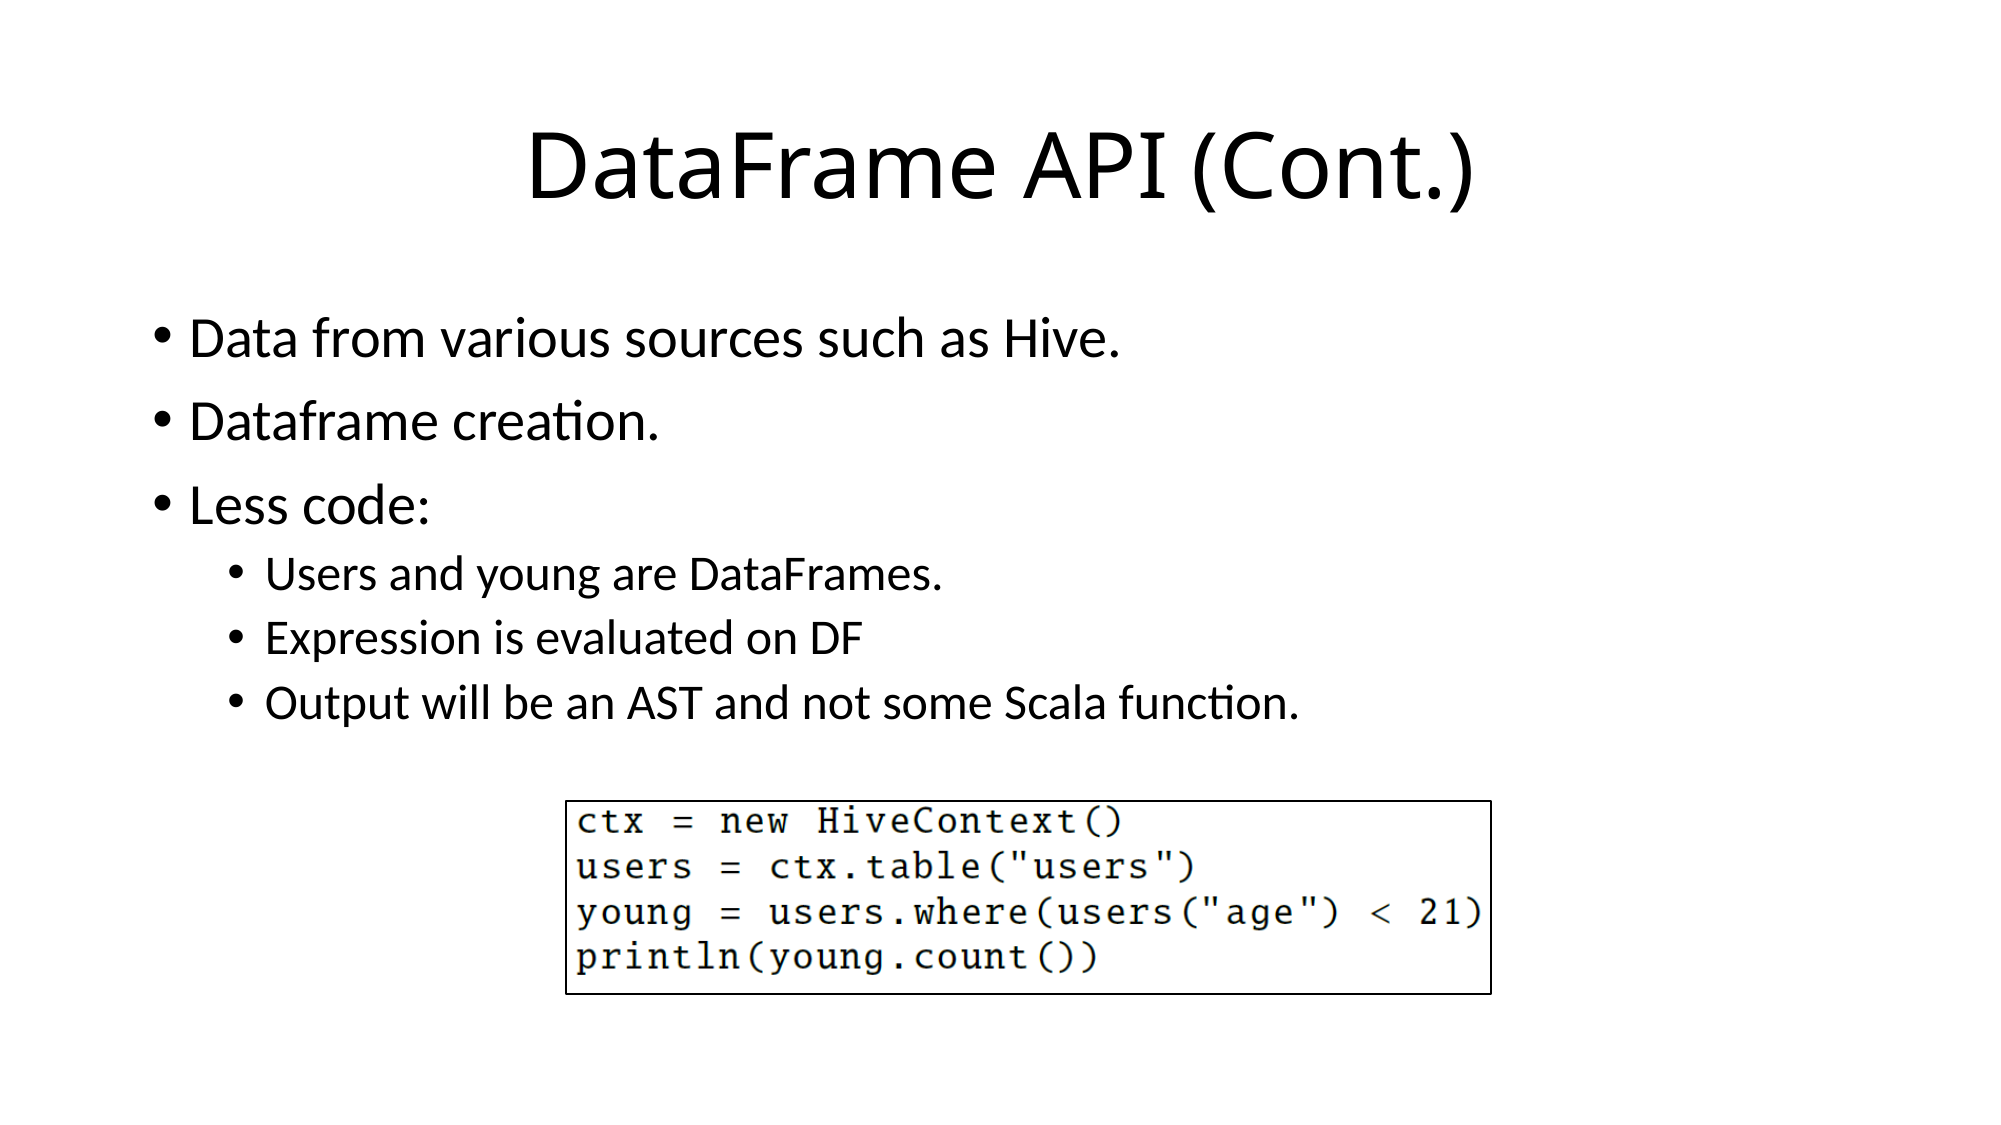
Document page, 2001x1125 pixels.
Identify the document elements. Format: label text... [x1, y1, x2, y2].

title DataFrame API (Cont.) [137, 59, 1863, 278]
list Data from various sources such as Hive. Dataframe creation. Less code: Users and young are DataFrames. Expression is evaluated on DF Output will be an AST and not some Scala function. [137, 299, 1863, 1014]
picture [566, 801, 1491, 993]
